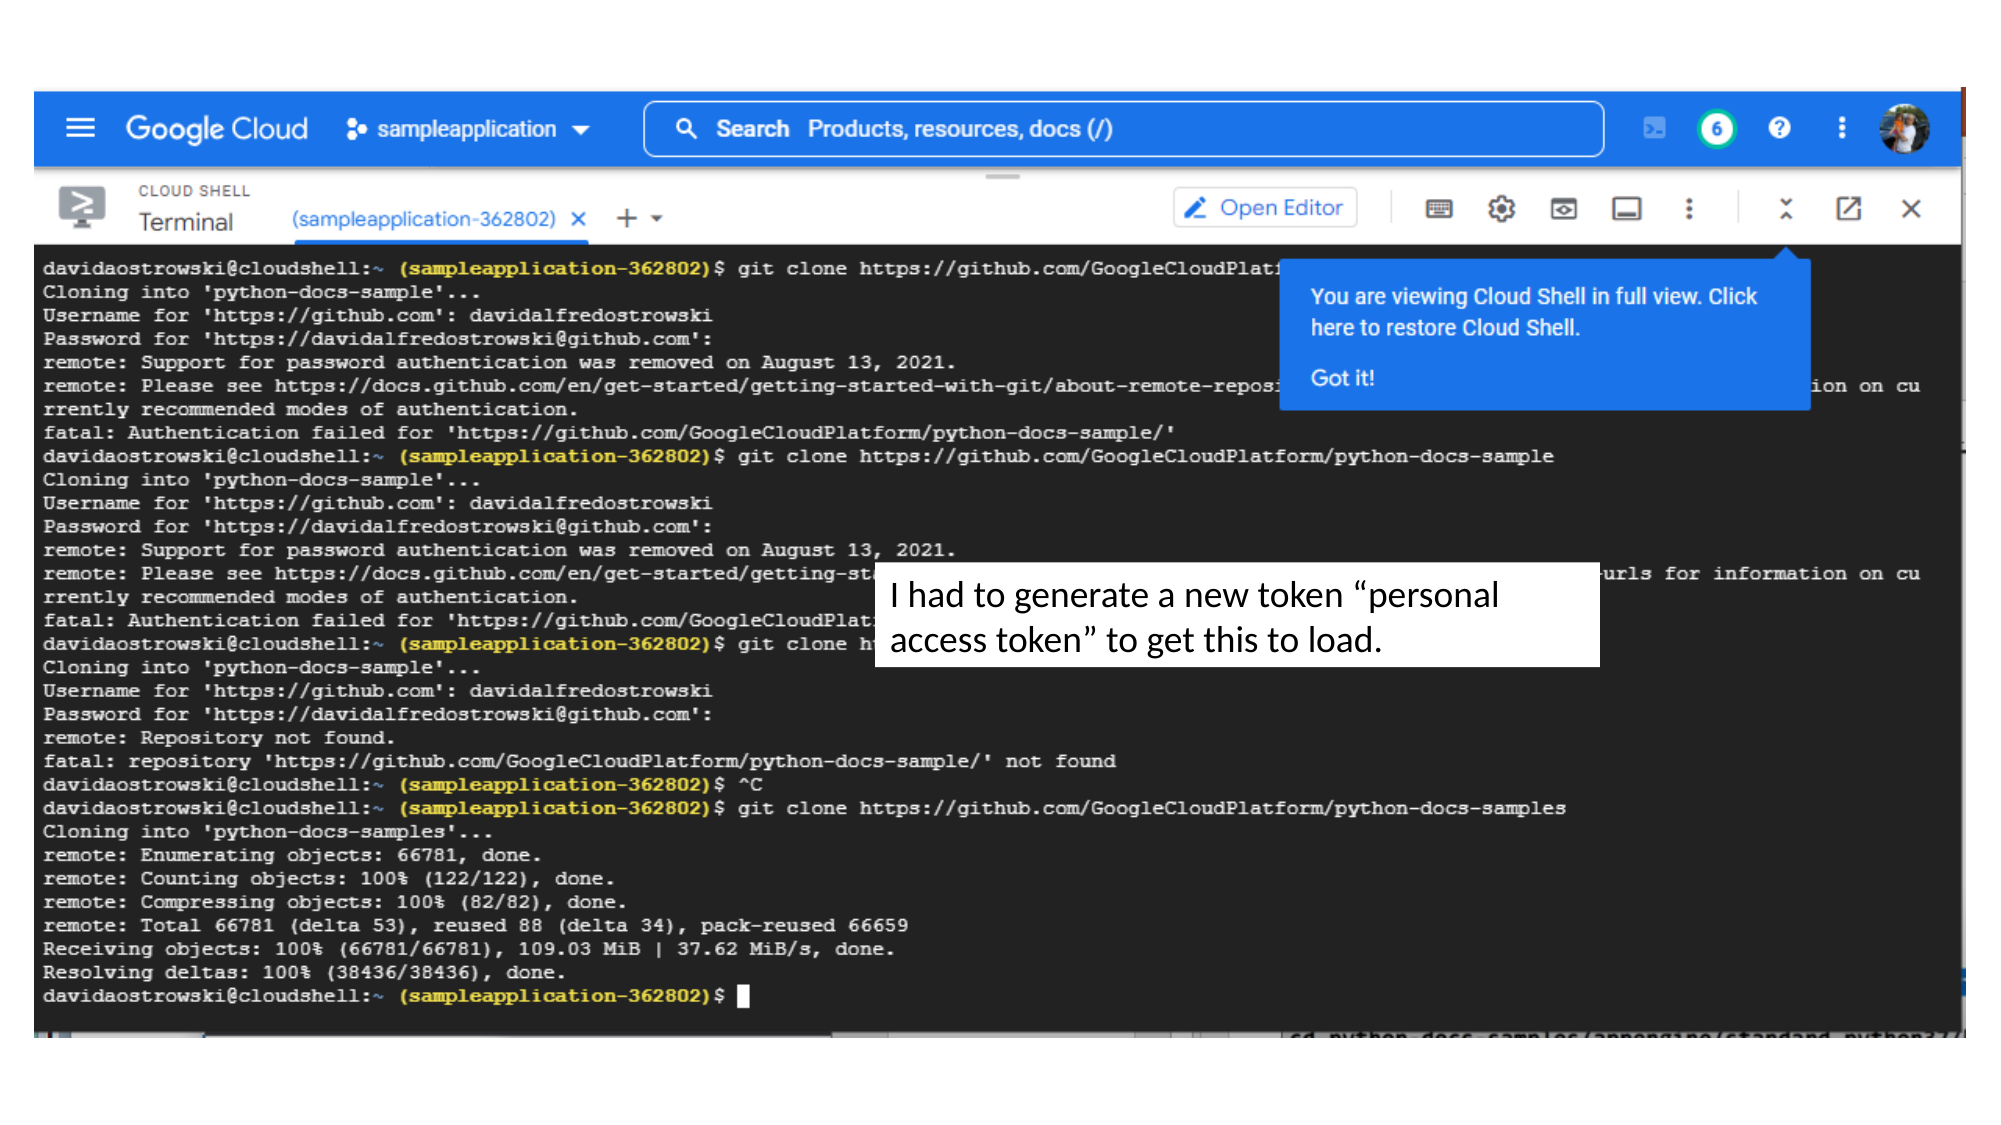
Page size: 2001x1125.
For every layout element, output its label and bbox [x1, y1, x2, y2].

picture [34, 87, 1966, 1038]
